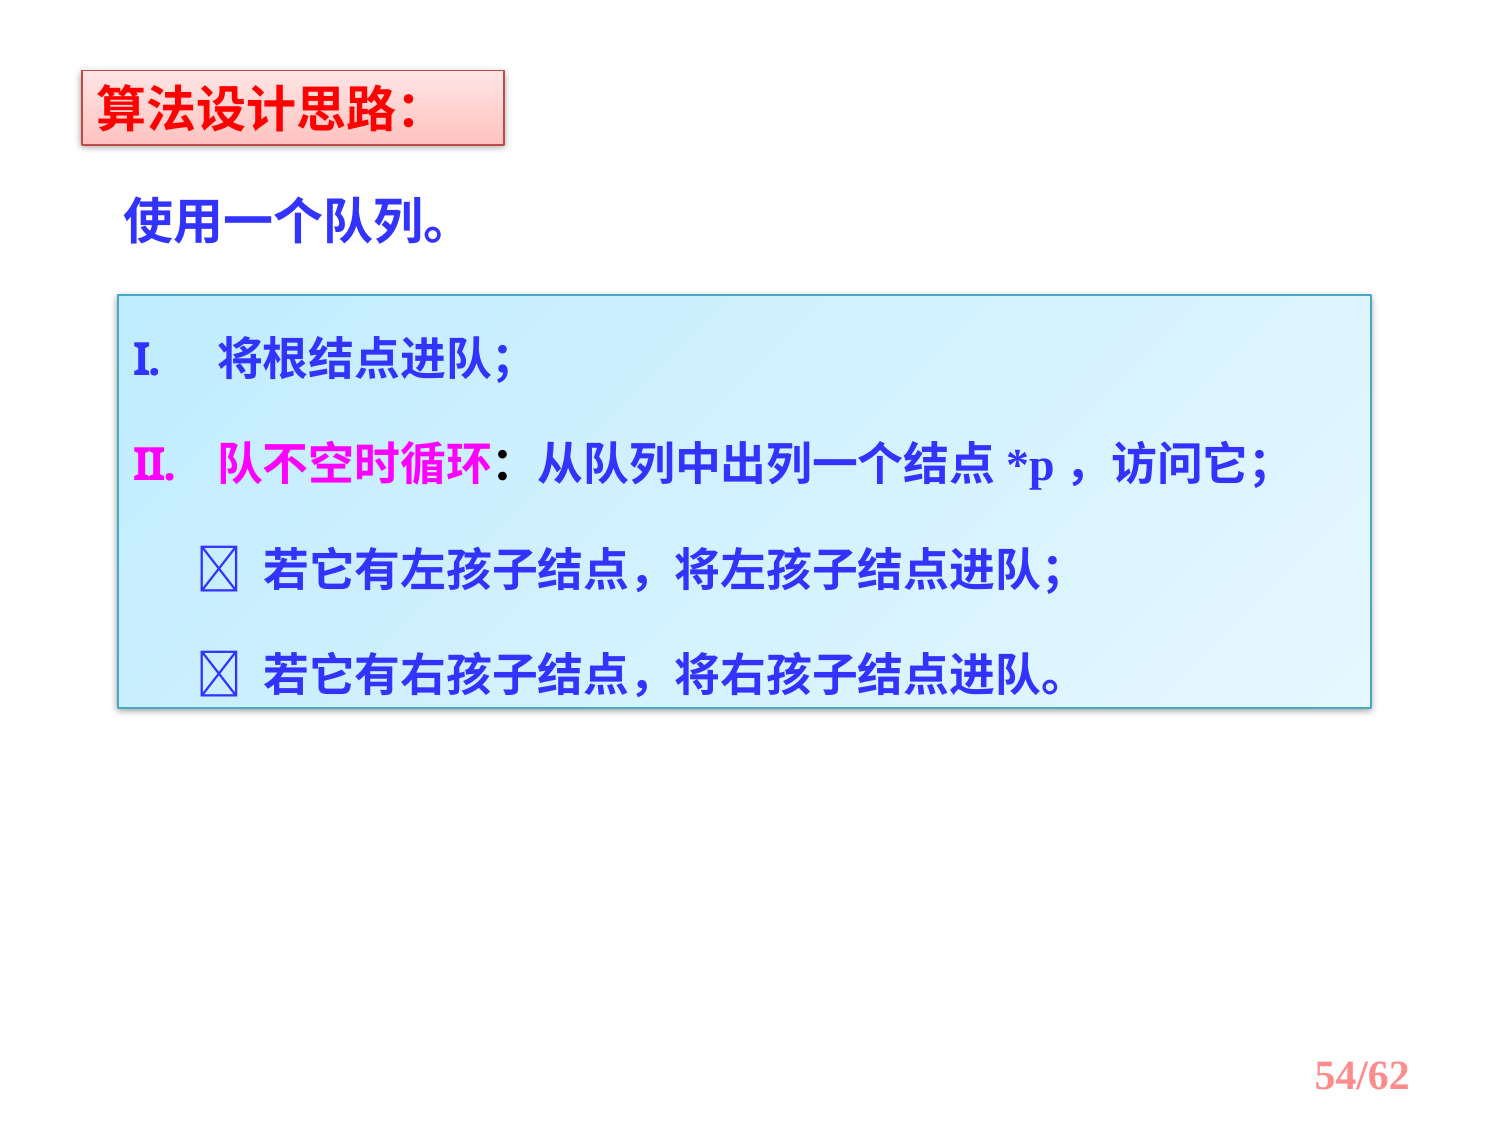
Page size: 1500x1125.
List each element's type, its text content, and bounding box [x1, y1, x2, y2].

text_box 算法设计思路： [81, 70, 505, 146]
text_box 使用一个队列。 [81, 182, 516, 257]
text_box 将根结点进队； 队不空时循环：从队列中出列一个结点*p，访问它；  若它有左孩子结点，将左孩子结点进队；  若它有右孩子结点，将右孩子结点进队。 [117, 294, 1372, 709]
slide_number 54/62 [1074, 1042, 1425, 1103]
